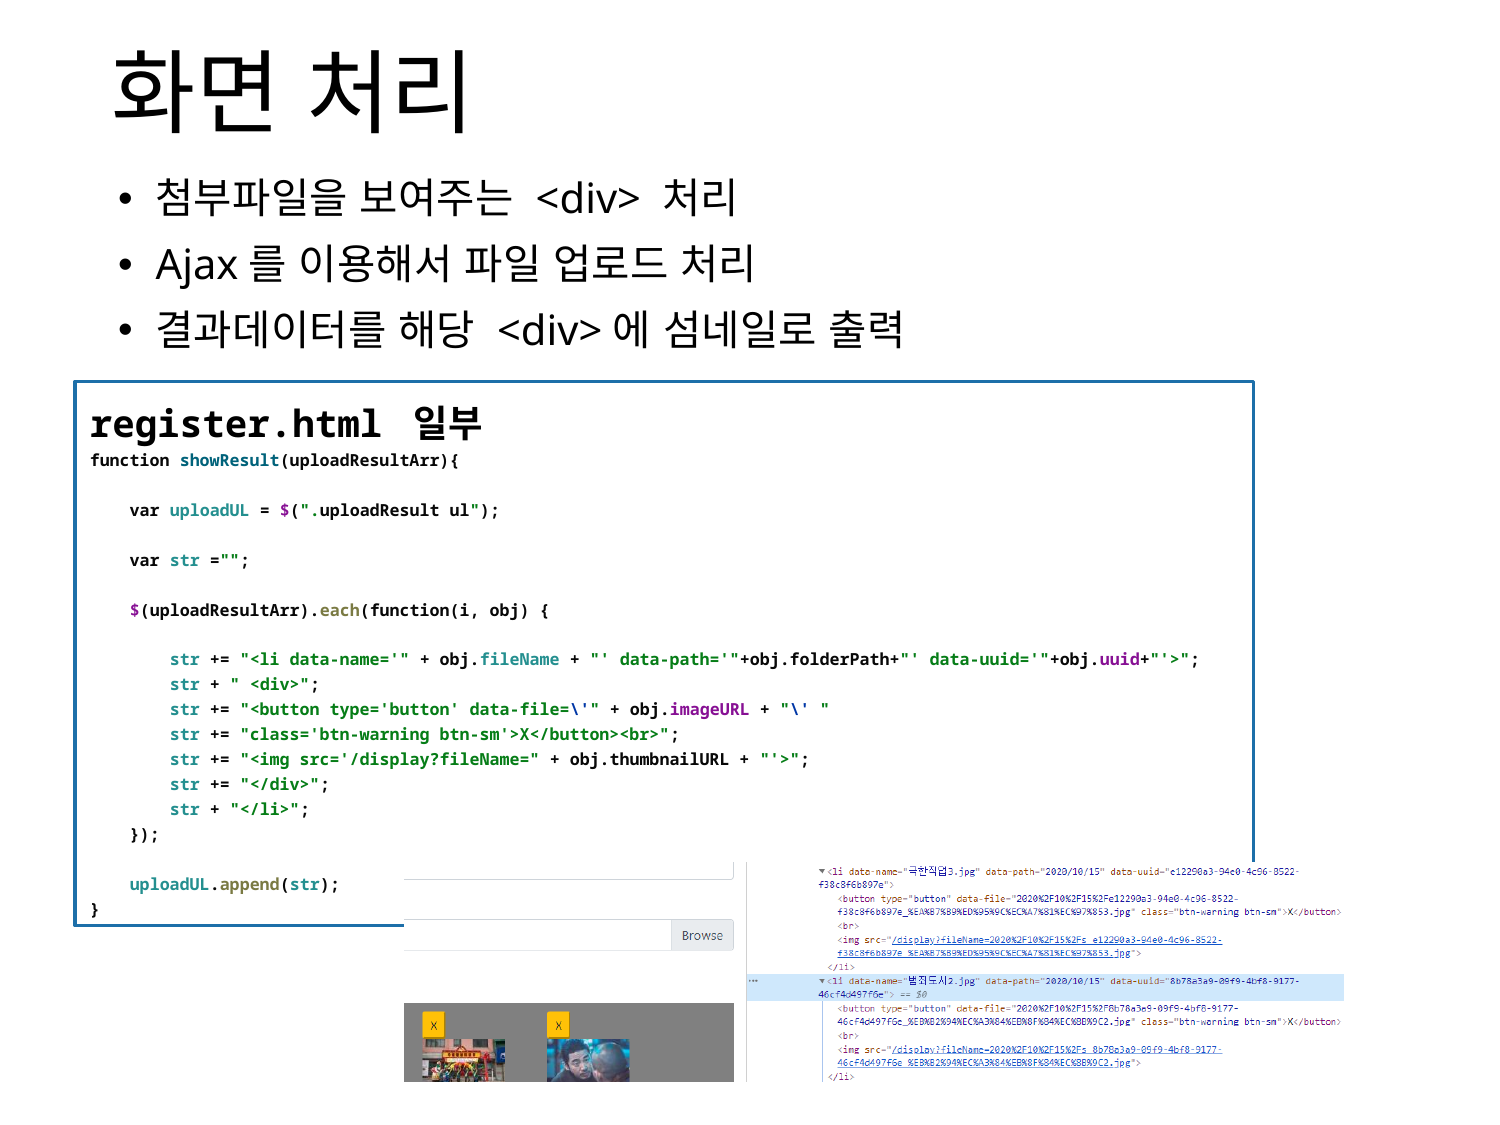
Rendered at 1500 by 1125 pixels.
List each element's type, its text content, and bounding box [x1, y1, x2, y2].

picture [403, 862, 1344, 1082]
text_box register.html 일부 function showResult(uploadResultArr){ var uploadUL = $(".uploadResult ul"); var str =""; $(uploadResultArr).each(function(i, obj) { str += "<li data-name='" + obj.fileName + "' data-path='"+obj.folderPath+"' data-uuid='"+obj.uuid+"'>"; str + " <div>"; str += "<button type='button' data-file=\'" + obj.imageURL + "\' " str += "class='btn-warning btn-sm'>X</button><br>"; str += "<img src='/display?fileName=" + obj.thumbnailURL + "'>"; str += "</div>"; str + "</li>"; }); uploadUL.append(str); } [75, 381, 1254, 926]
title 화면 처리 [96, 22, 1402, 171]
list 첨부파일을 보여주는 <div> 처리 Ajax를 이용해서 파일 업로드 처리 결과데이터를 해당 <div>에 섬네일로 출력 [103, 170, 1397, 1014]
